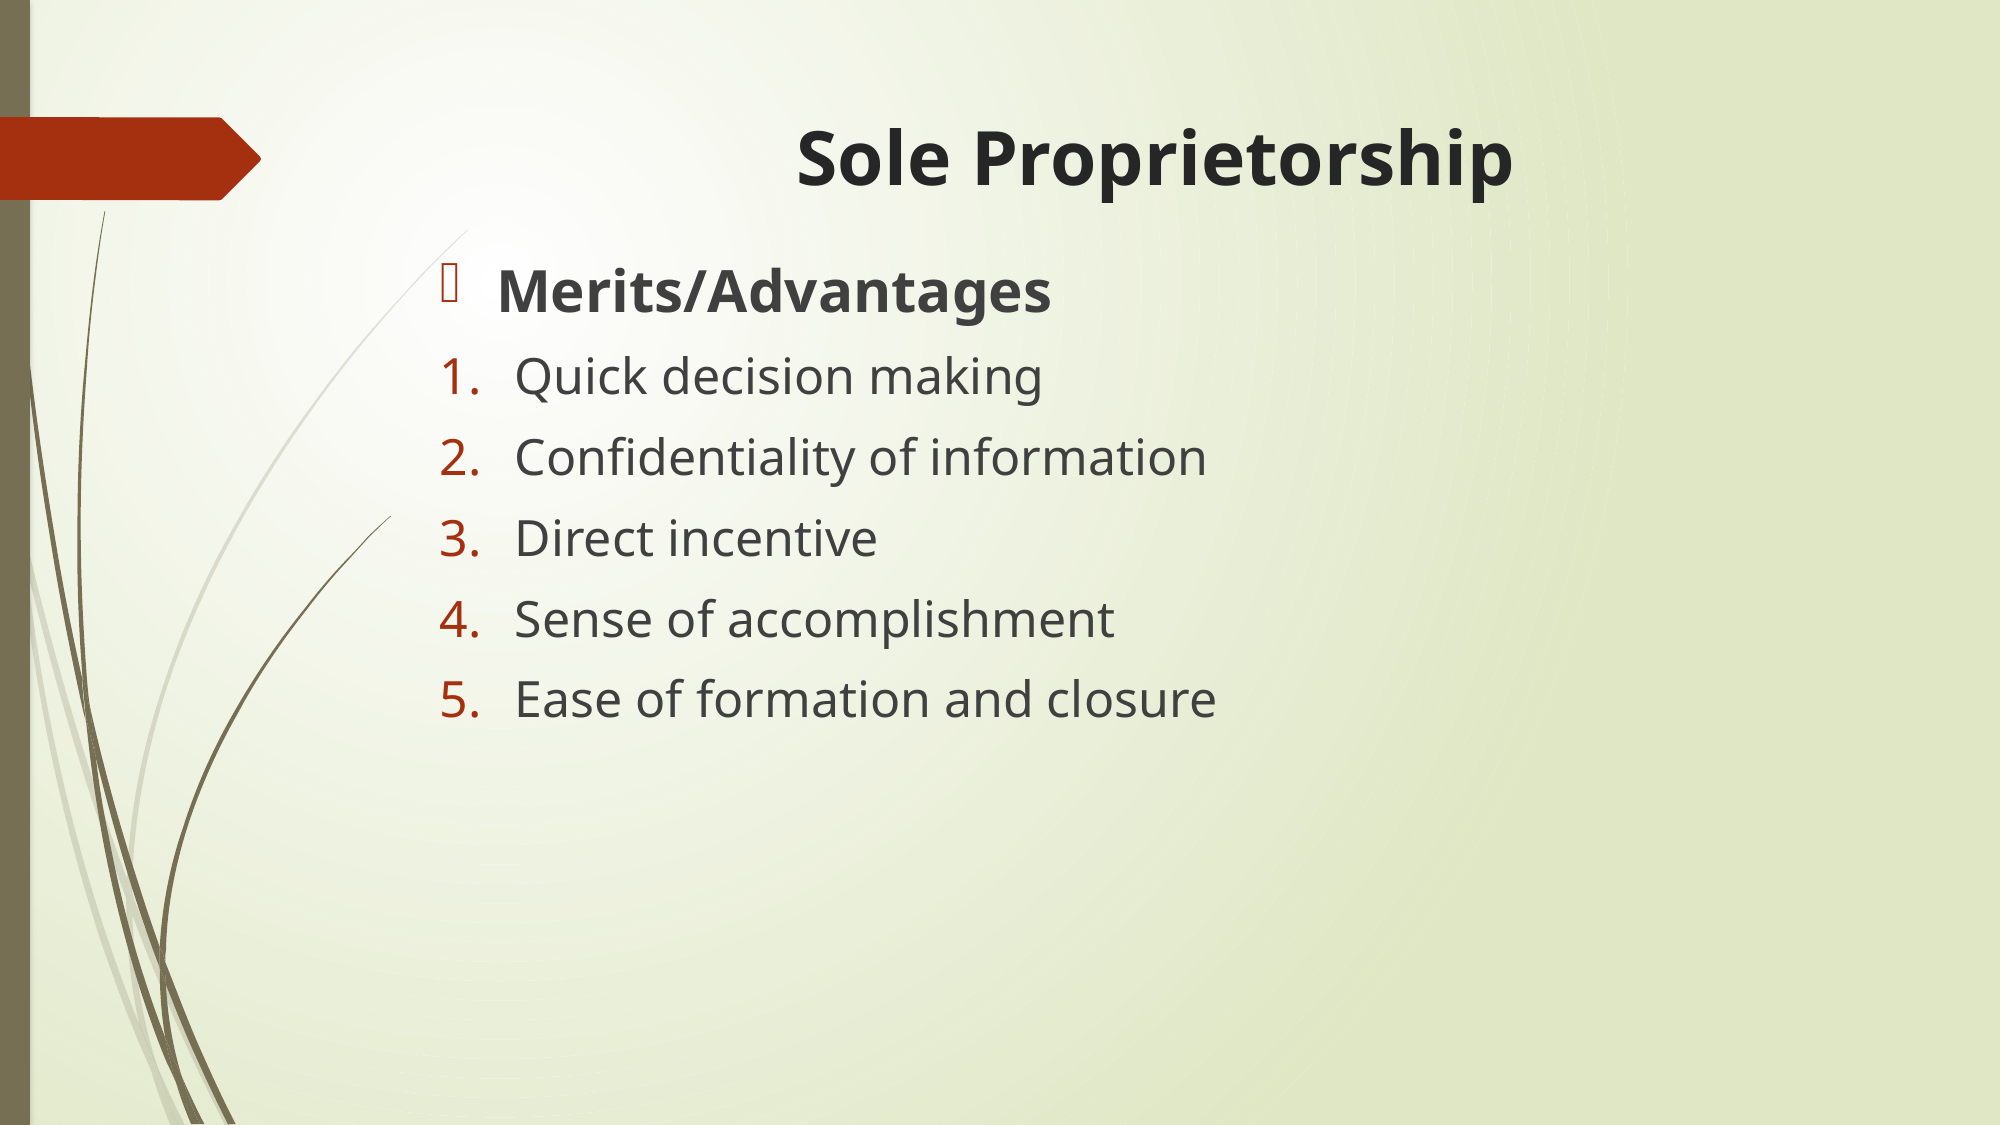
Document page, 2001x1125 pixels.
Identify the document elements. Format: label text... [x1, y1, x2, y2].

title Sole Proprietorship [425, 102, 1888, 246]
list Merits/Advantages Quick decision making Confidentiality of information Direct incentive Sense of accomplishment Ease of formation and closure [424, 246, 1888, 970]
